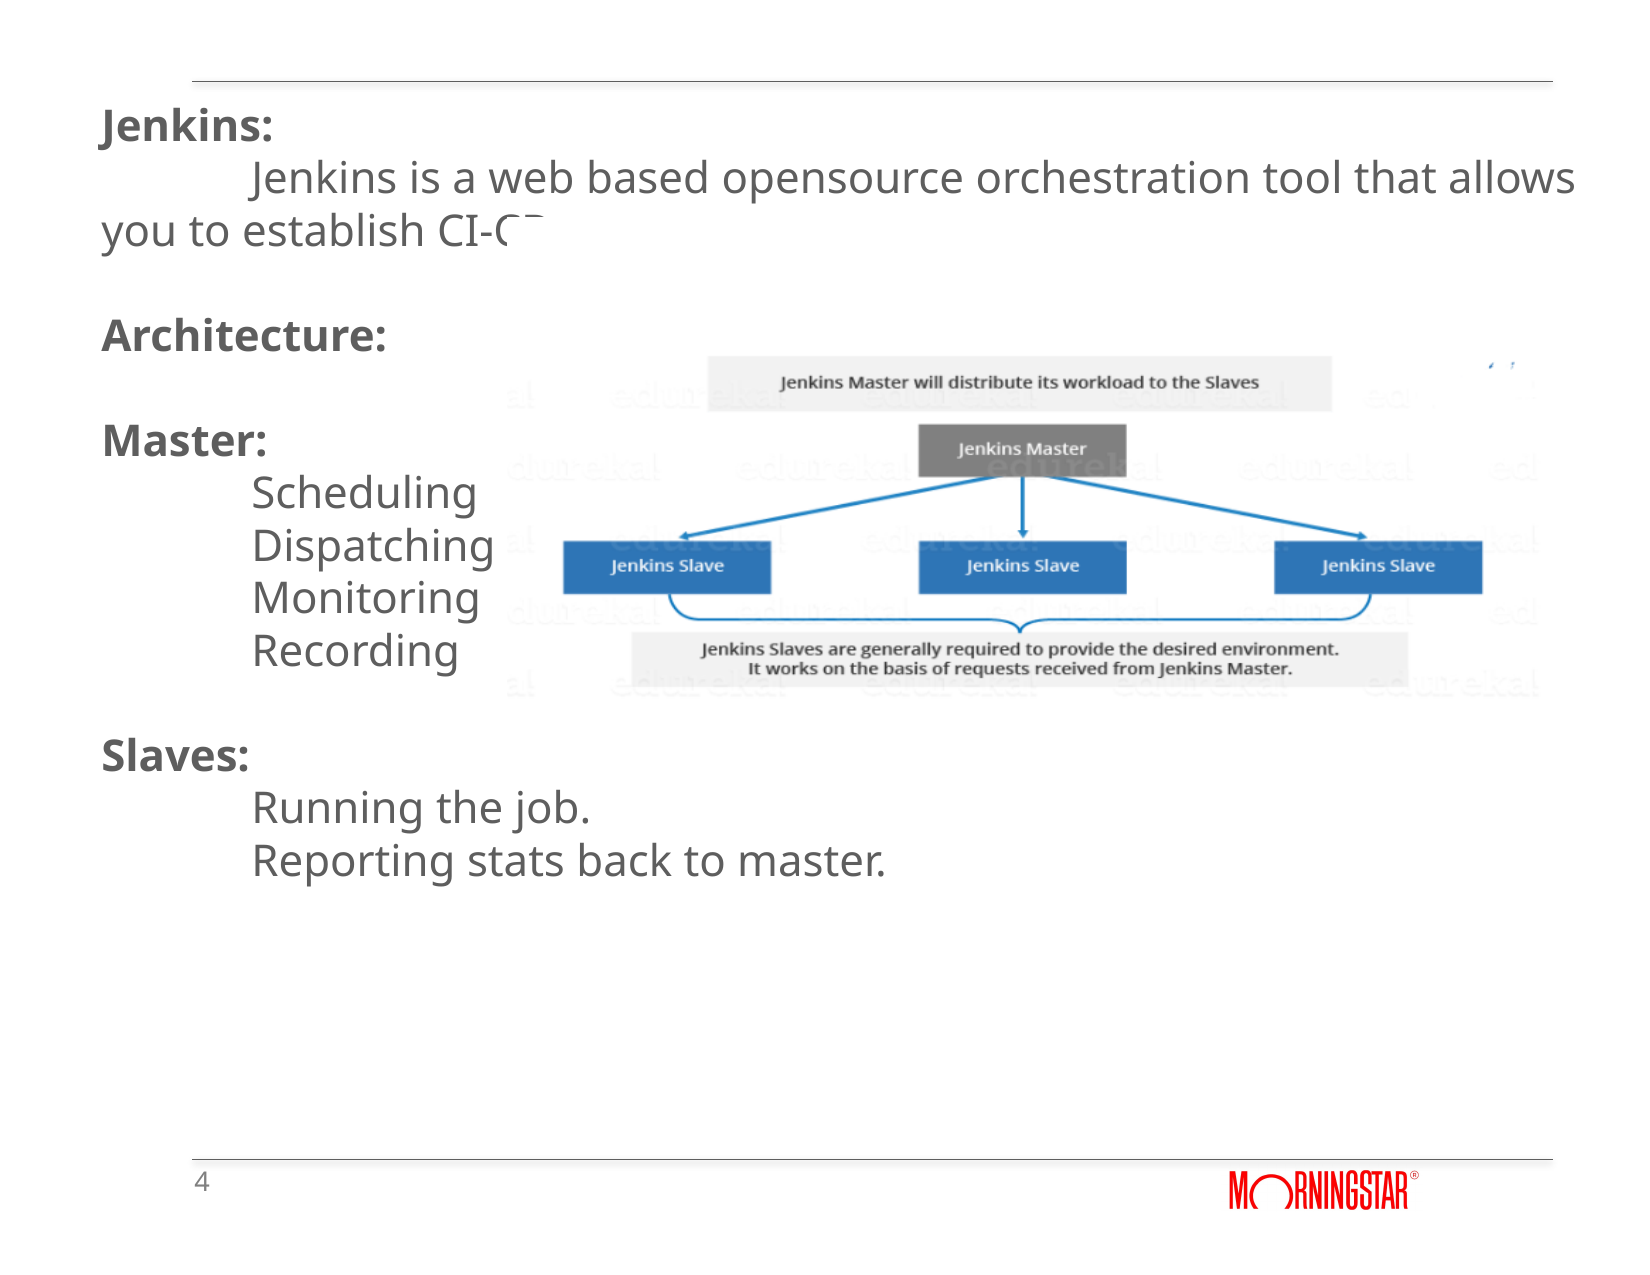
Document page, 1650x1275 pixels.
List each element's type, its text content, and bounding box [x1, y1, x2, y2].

picture [1221, 1164, 1423, 1212]
text_box Jenkins: Jenkins is a web based opensource orchestration tool that allows you to establish CI-CD. Architecture: Master: Scheduling Dispatching Monitoring Recording Slaves: Running the job. Reporting stats back to master. [86, 90, 1594, 1073]
slide_number 4 [194, 1163, 271, 1230]
picture [507, 216, 1650, 702]
